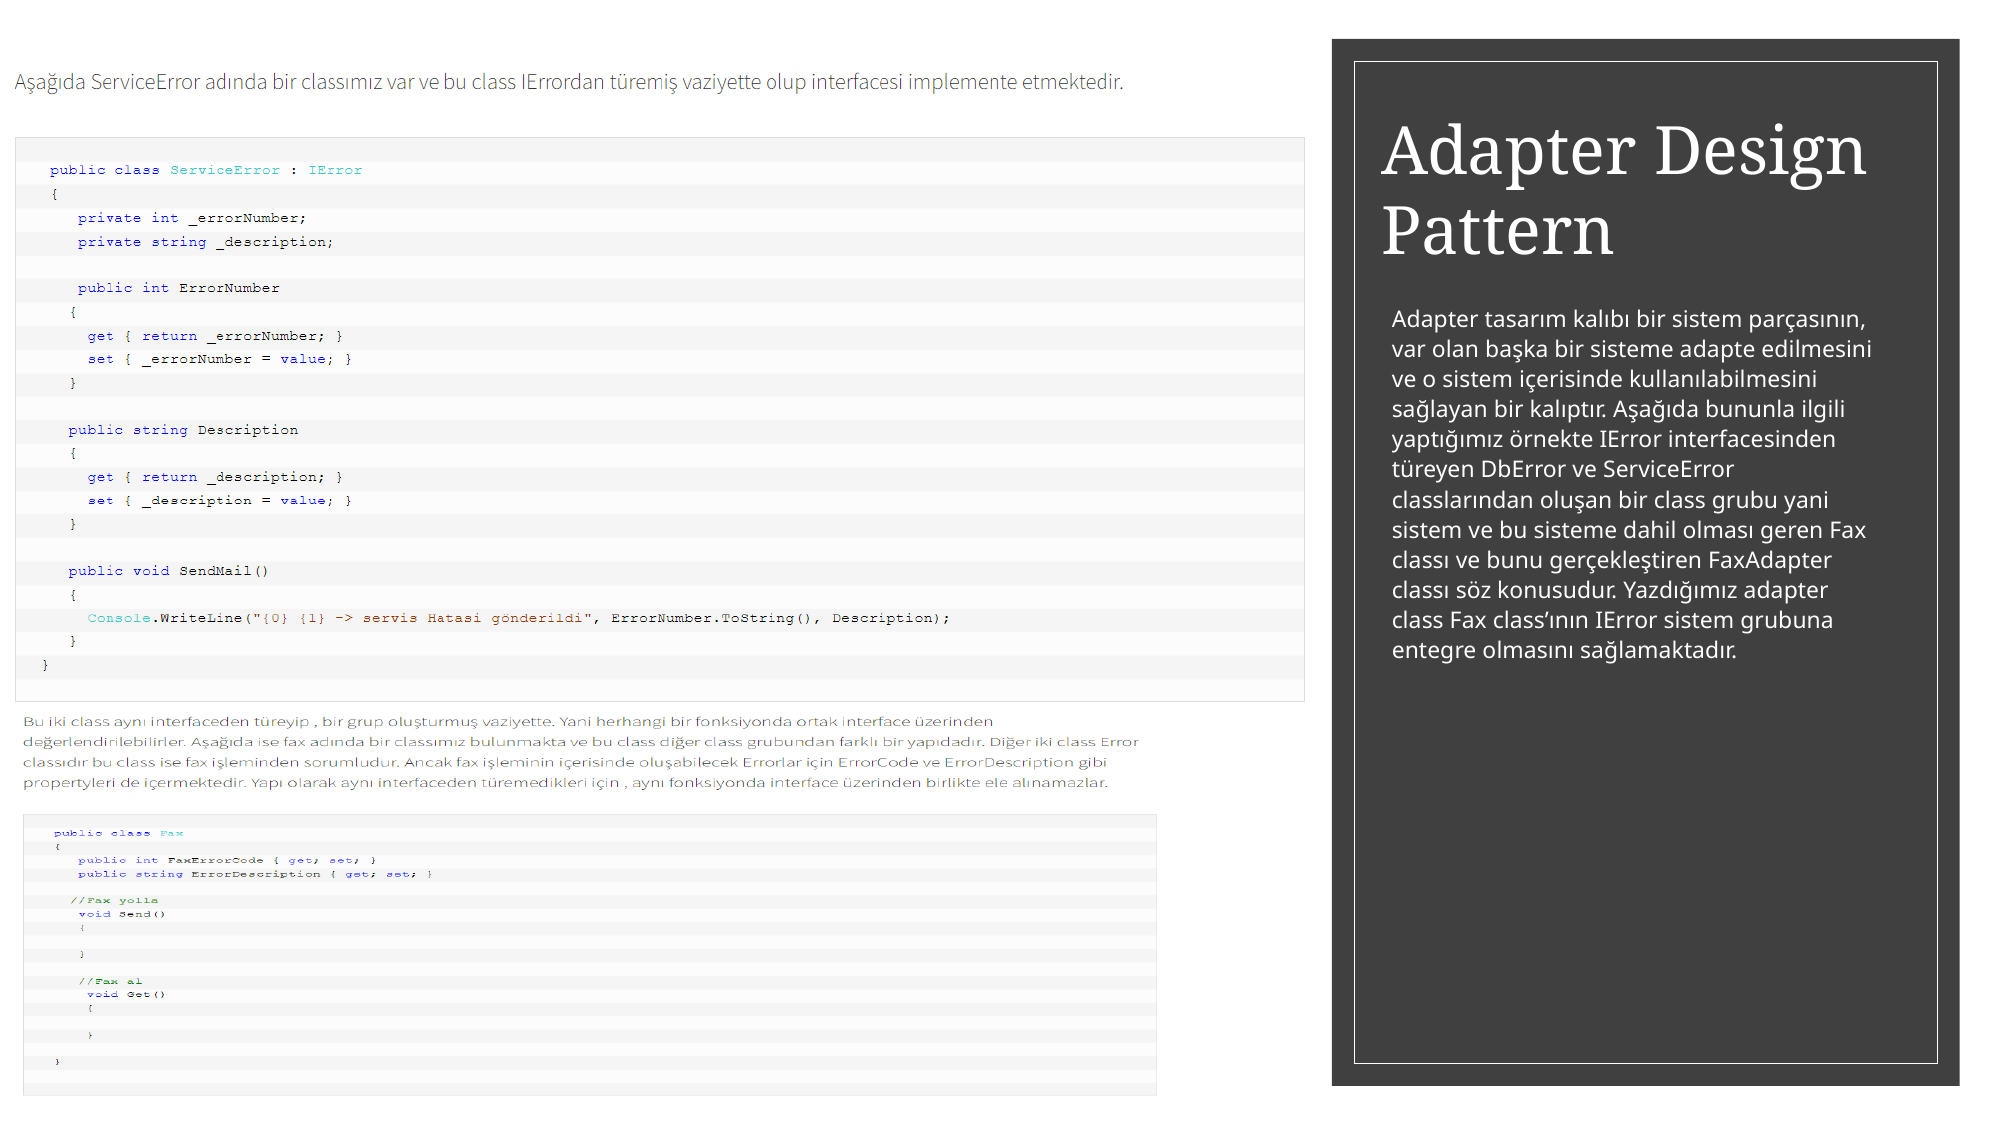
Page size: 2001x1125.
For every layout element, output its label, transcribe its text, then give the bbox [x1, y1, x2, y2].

list Adapter tasarım kalıbı bir sistem parçasının, var olan başka bir sisteme adapte edilmesini ve o sistem içerisinde kullanılabilmesini sağlayan bir kalıptır. Aşağıda bununla ilgili yaptığımız örnekte IError interfacesinden türeyen DbError ve ServiceError classlarından oluşan bir class grubu yani sistem ve bu sisteme dahil olması geren Fax classı ve bunu gerçekleştiren FaxAdapter classı söz konusudur. Yazdığımız adapter class Fax class’ının IError sistem grubuna entegre olmasını sağlamaktadır. [1376, 293, 1896, 1011]
picture [0, 53, 1323, 1109]
title Adapter Design Pattern [1366, 86, 1907, 276]
